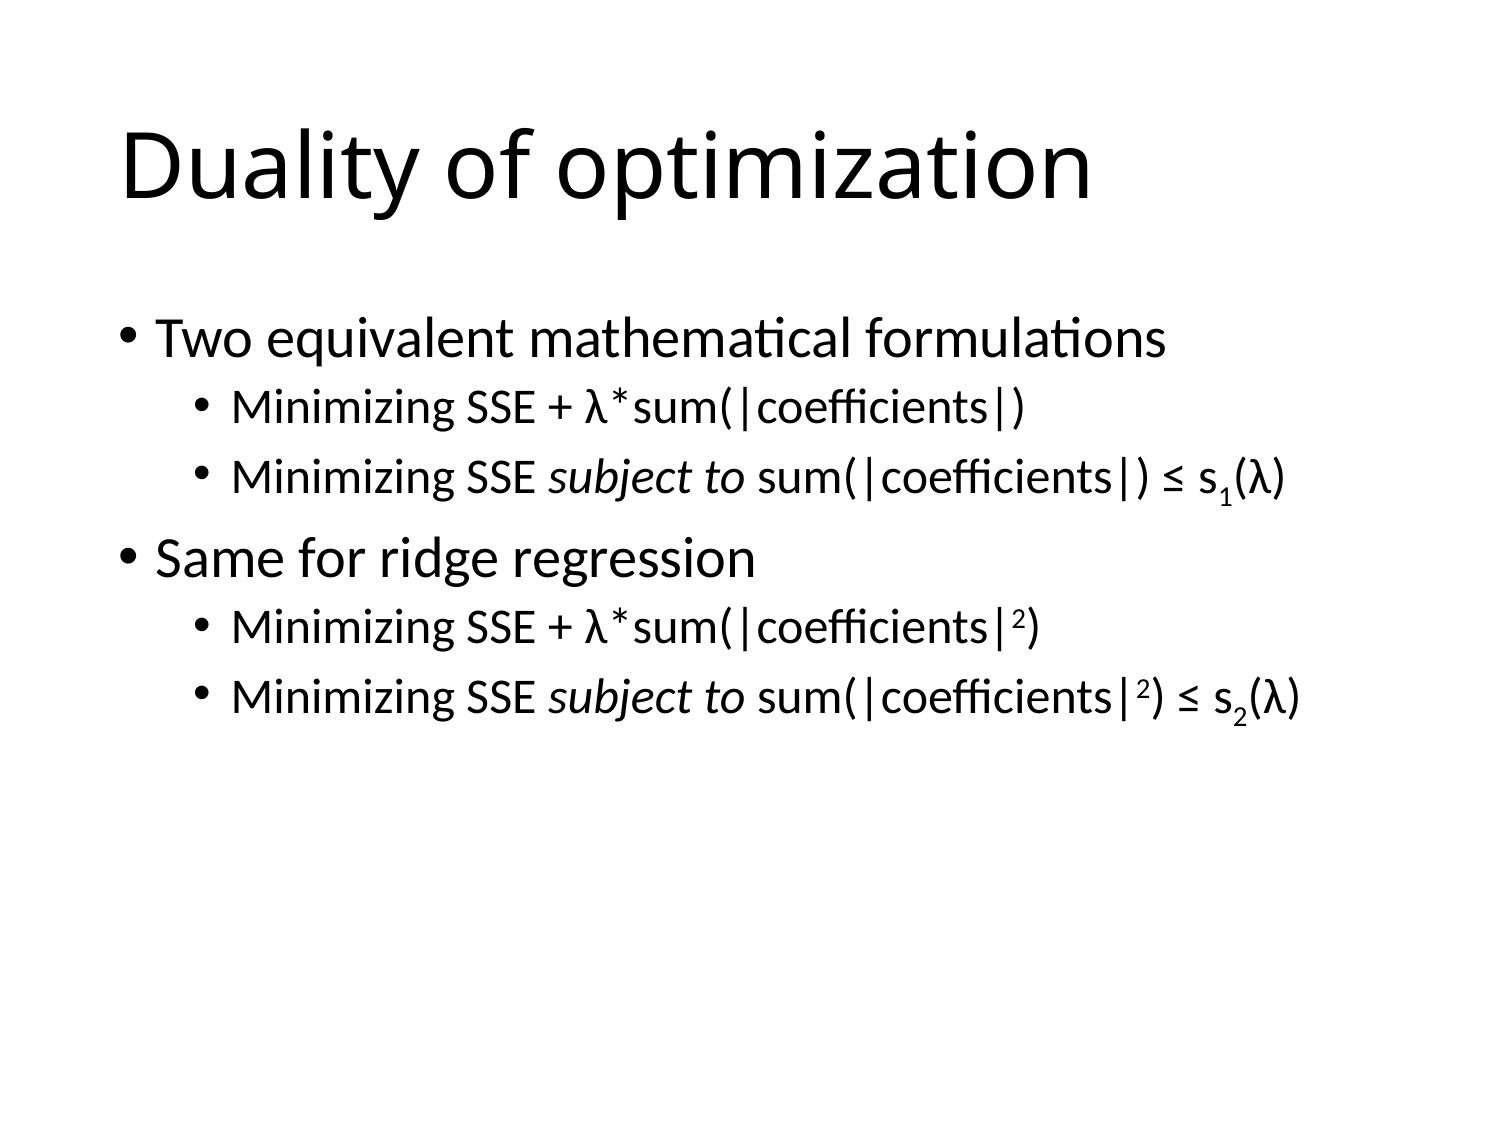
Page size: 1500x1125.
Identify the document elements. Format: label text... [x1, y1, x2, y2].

list Two equivalent mathematical formulations Minimizing SSE + λ*sum(|coefficients|) Minimizing SSE subject to sum(|coefficients|) ≤ s1(λ) Same for ridge regression Minimizing SSE + λ*sum(|coefficients|2) Minimizing SSE subject to sum(|coefficients|2) ≤ s2(λ) [103, 299, 1397, 1014]
title Duality of optimization [103, 59, 1397, 278]
